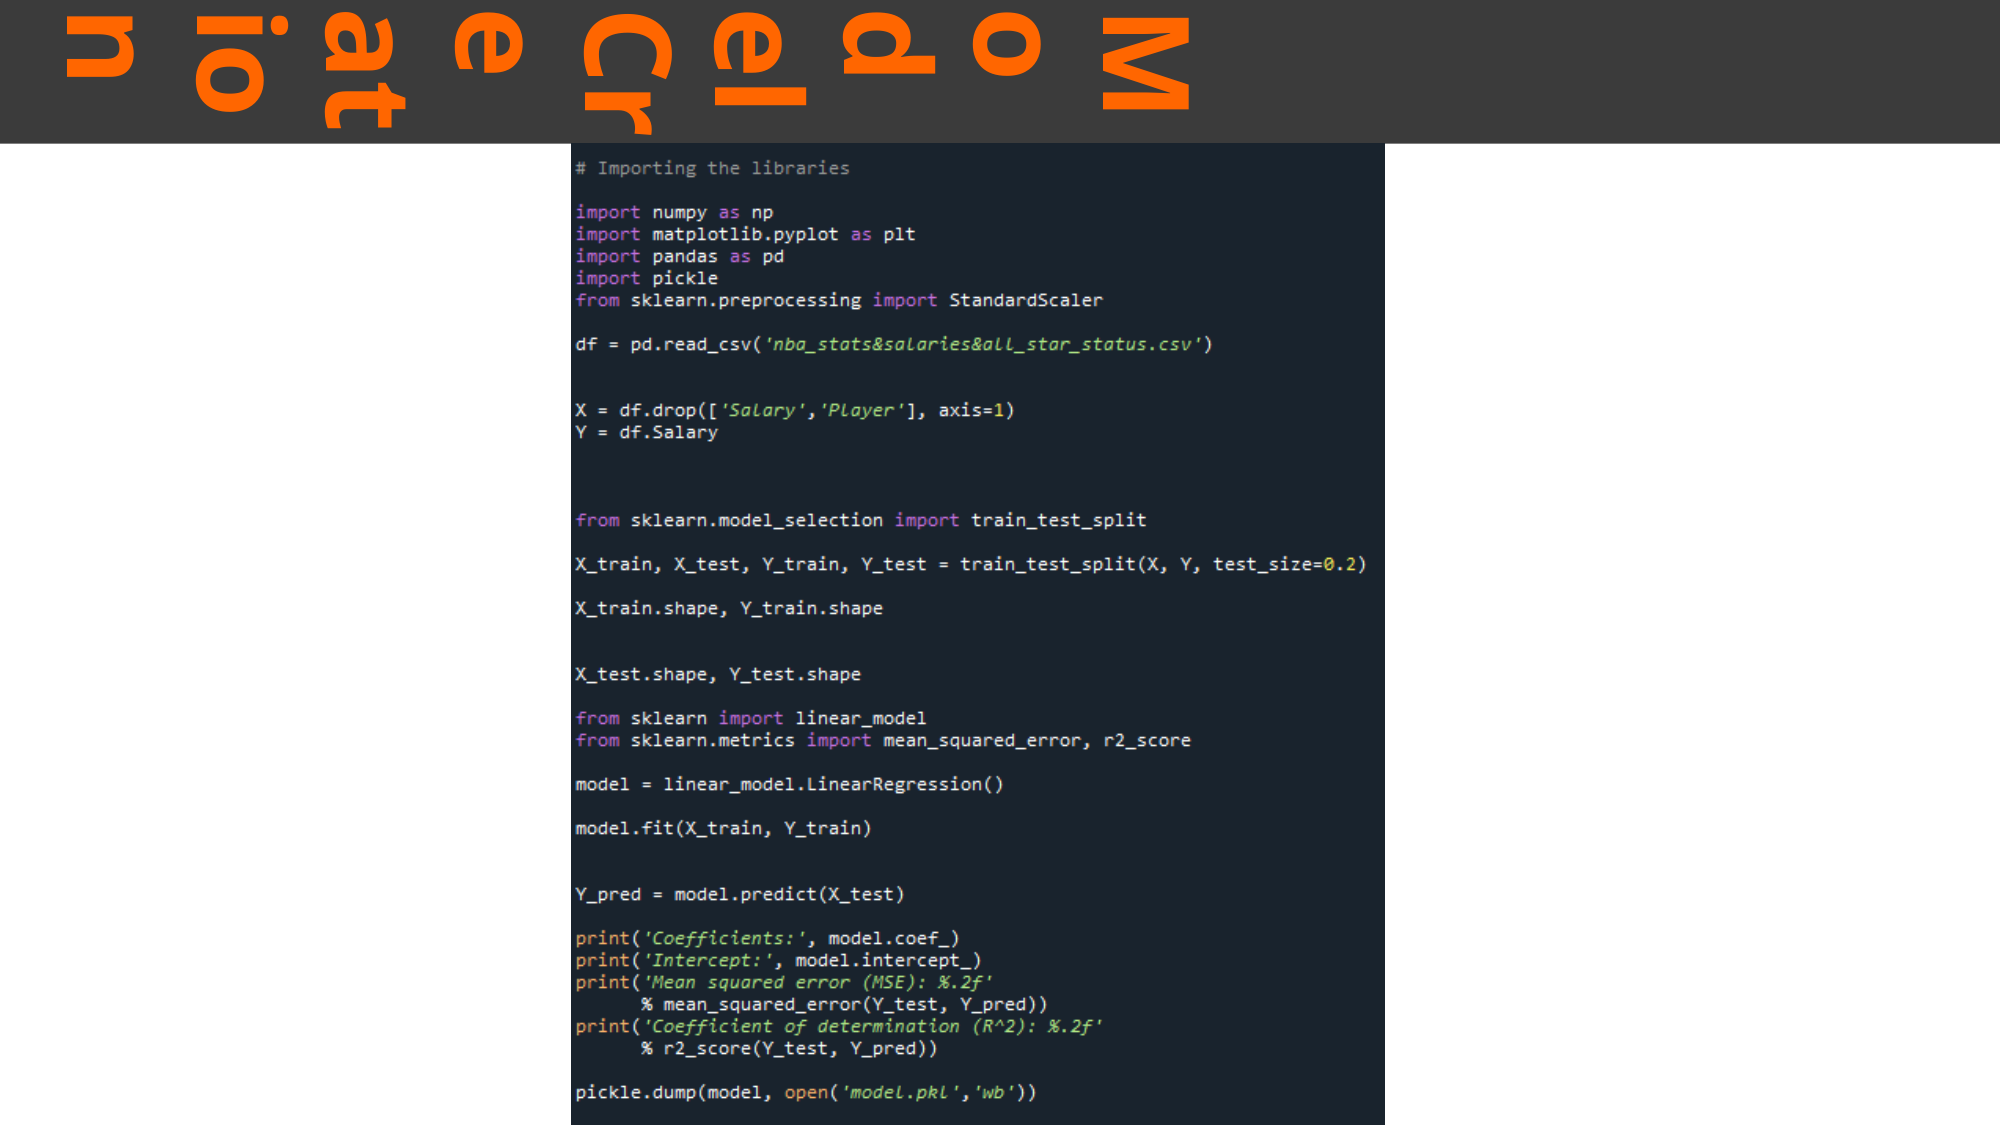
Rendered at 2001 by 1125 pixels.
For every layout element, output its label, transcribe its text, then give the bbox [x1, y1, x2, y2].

title Model Creation [0, 0, 2000, 144]
picture [571, 143, 1385, 1125]
